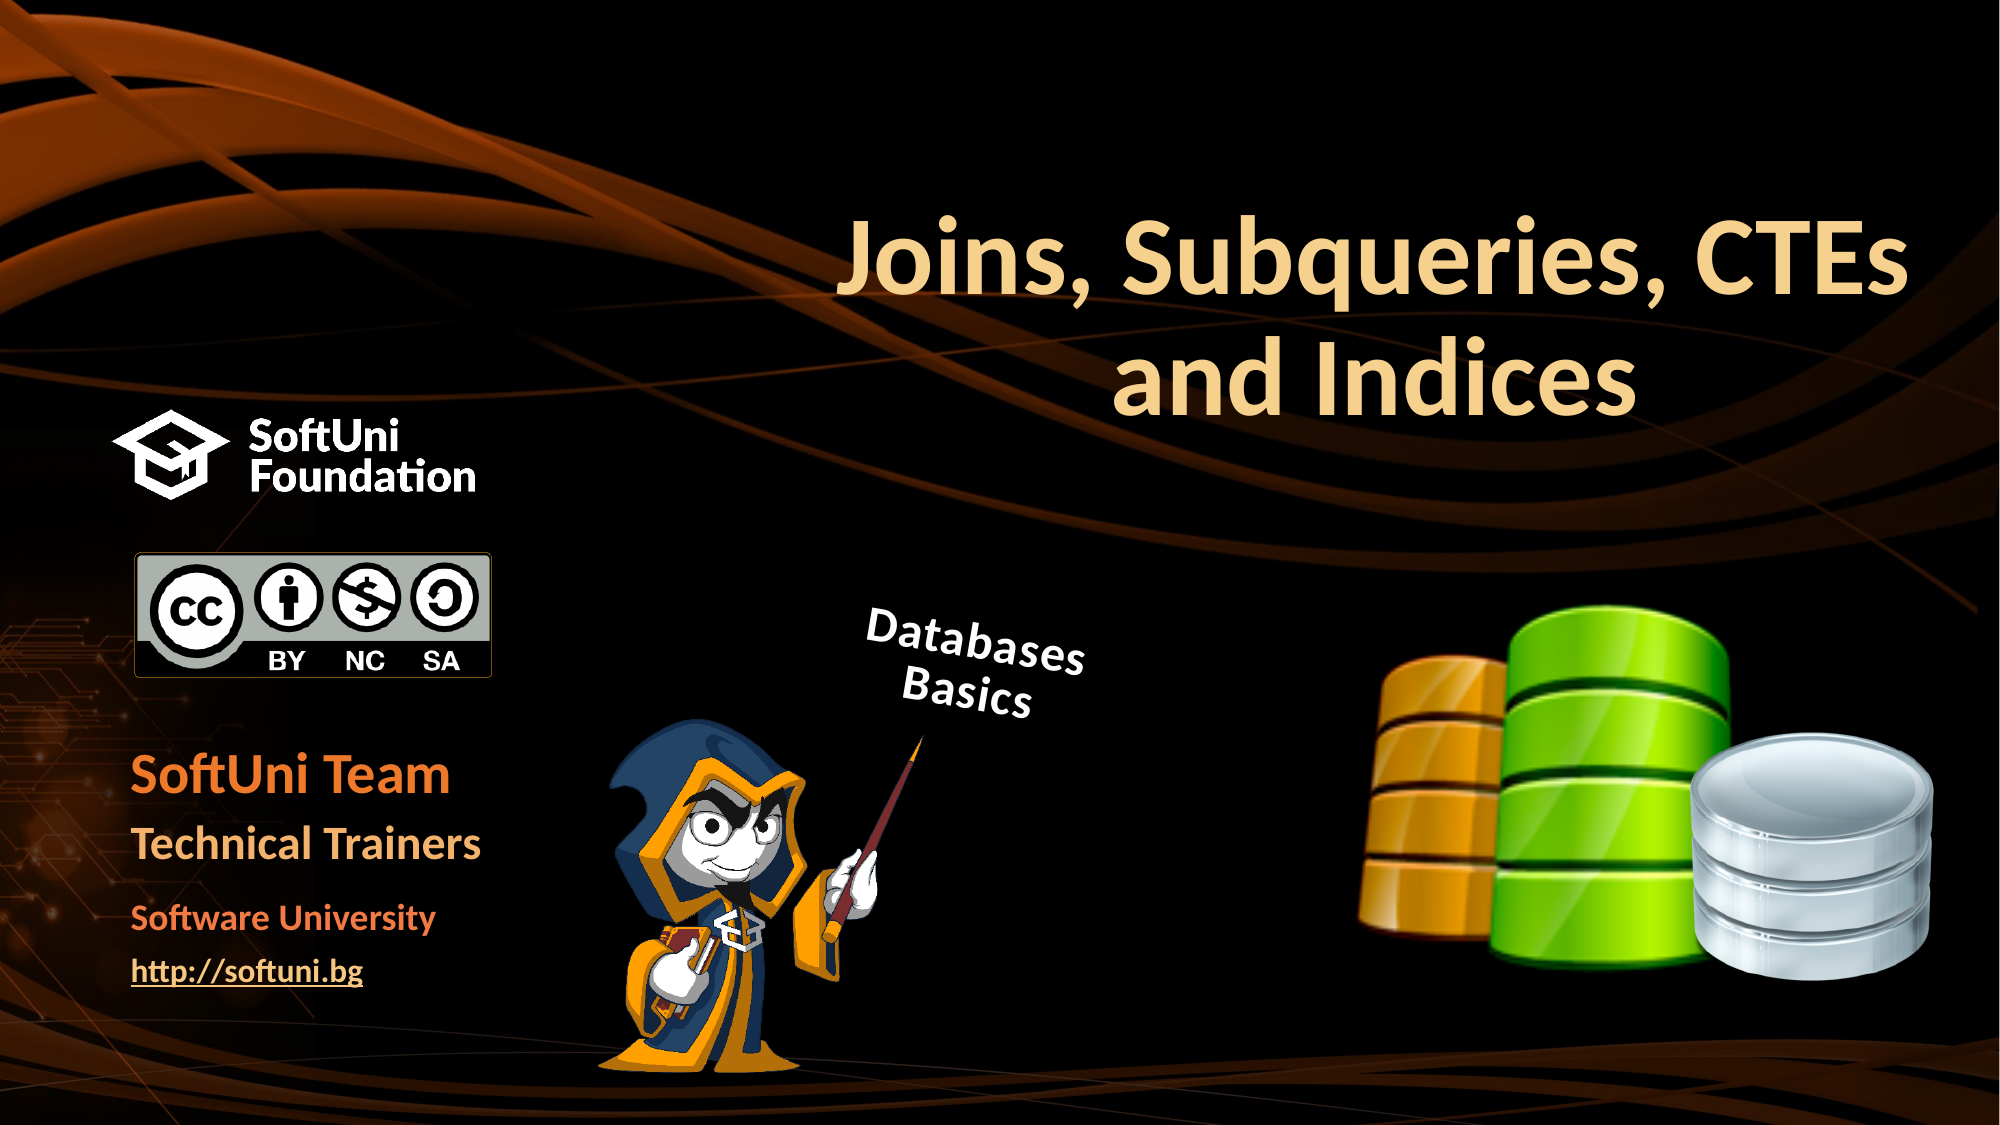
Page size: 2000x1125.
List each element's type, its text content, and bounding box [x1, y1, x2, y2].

list Technical Trainers [124, 802, 565, 875]
list Software University [124, 884, 565, 940]
list http://softuni.bg [124, 940, 565, 996]
list SoftUni Team [124, 725, 565, 802]
title Joins, Subqueries, CTEs and Indices [787, 149, 1963, 488]
picture [0, 0, 2000, 1125]
text_box Databases Basics [841, 589, 1107, 747]
